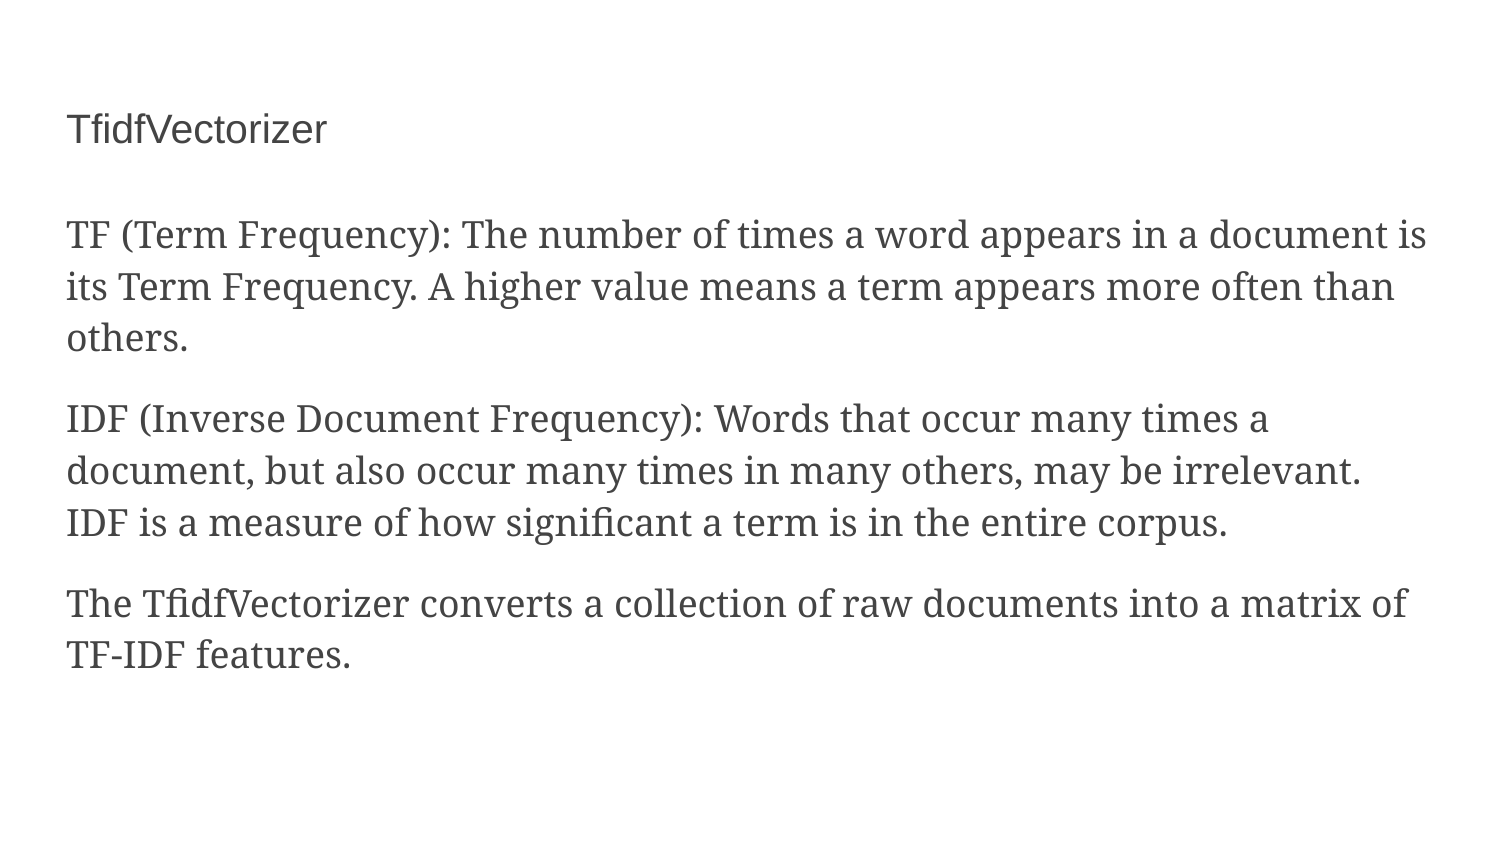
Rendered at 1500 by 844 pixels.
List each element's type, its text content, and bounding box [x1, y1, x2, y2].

list TF (Term Frequency): The number of times a word appears in a document is its Term Frequency. A higher value means a term appears more often than others. IDF (Inverse Document Frequency): Words that occur many times a document, but also occur many times in many others, may be irrelevant. IDF is a measure of how significant a term is in the entire corpus. The TfidfVectorizer converts a collection of raw documents into a matrix of TF-IDF features. [51, 189, 1449, 750]
title TfidfVectorizer [51, 72, 1449, 167]
